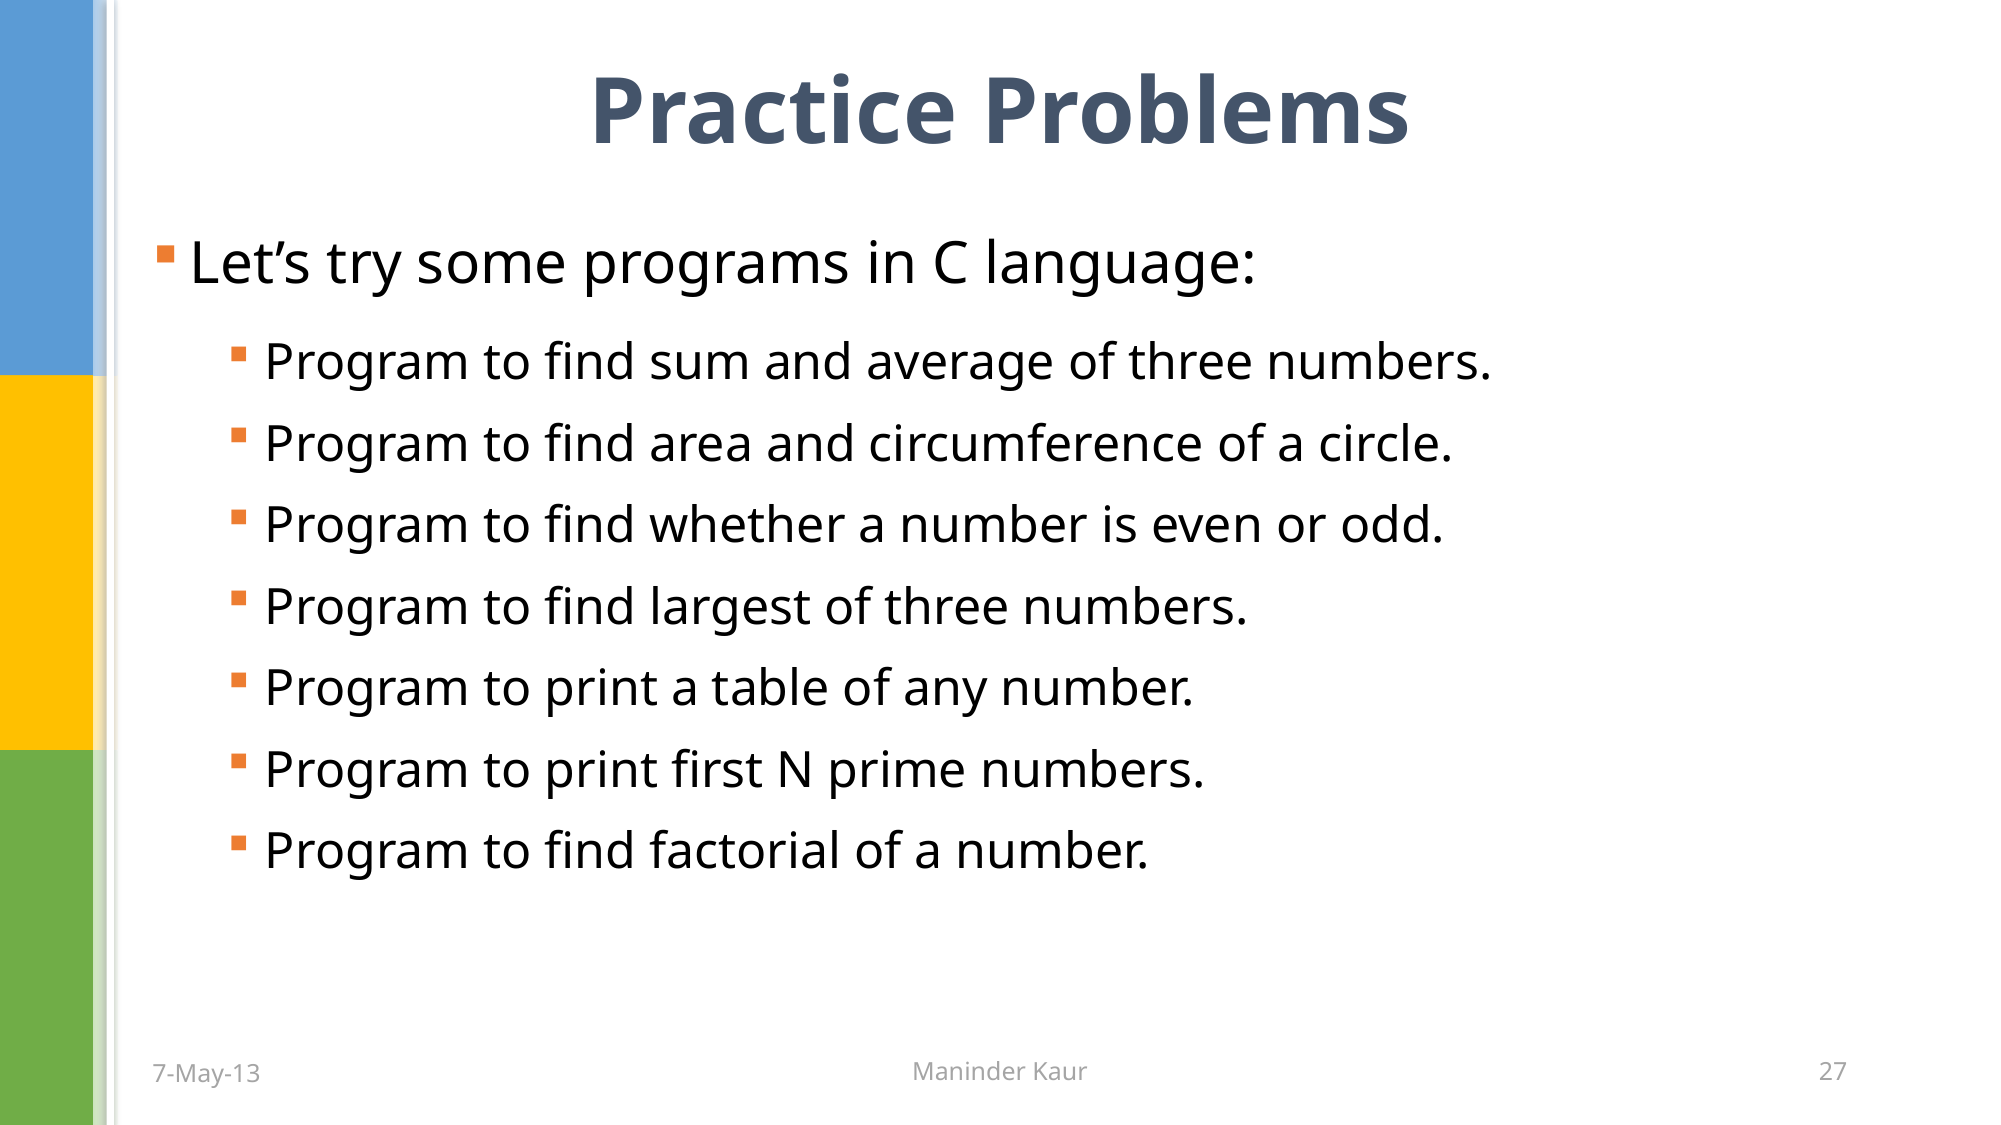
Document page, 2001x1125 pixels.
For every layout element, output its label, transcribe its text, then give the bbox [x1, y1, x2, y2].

slide_number 7-May-13 [137, 1042, 675, 1103]
title Practice Problems [137, 25, 1863, 190]
list Let’s try some programs in C language: Program to find sum and average of three numbers. Program to find area and circumference of a circle. Program to find whether a number is even or odd. Program to find largest of three numbers. Program to print a table of any number. Program to print first N prime numbers. Program to find factorial of a number. [137, 226, 1863, 1014]
footer Maninder Kaur [762, 1042, 1238, 1103]
slide_number 27 [1325, 1042, 1863, 1103]
